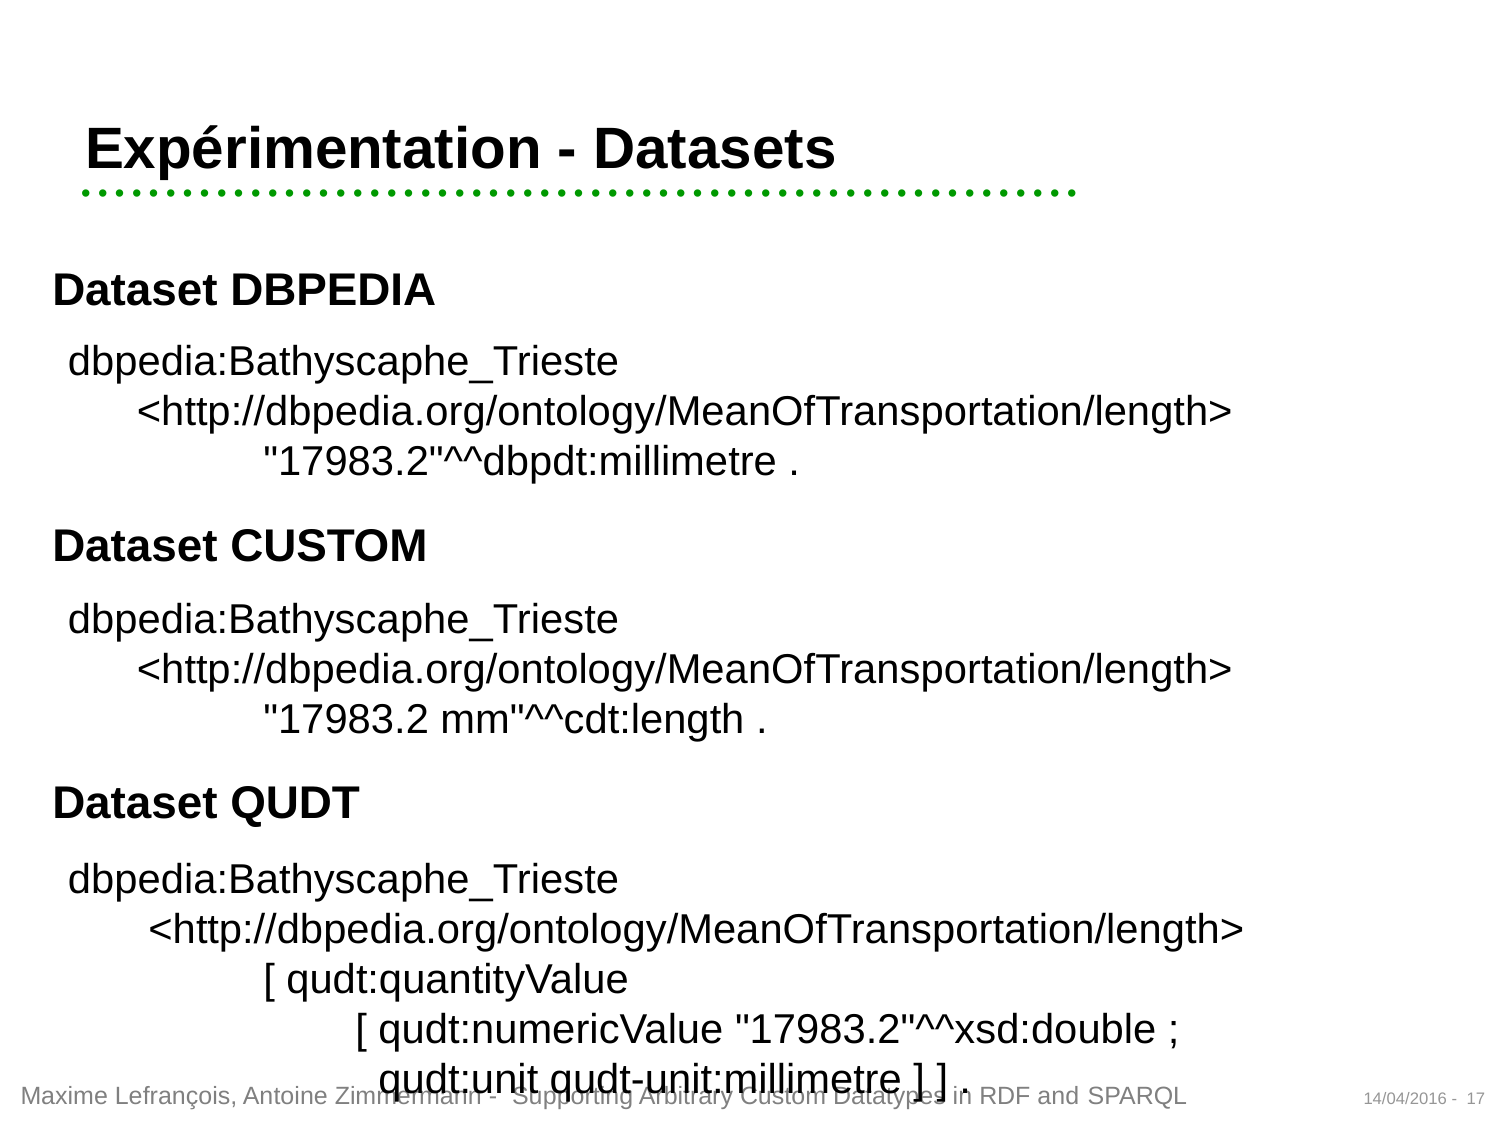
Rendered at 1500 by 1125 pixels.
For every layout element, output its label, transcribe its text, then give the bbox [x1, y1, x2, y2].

text_box dbpedia:Bathyscaphe_Trieste <http://dbpedia.org/ontology/MeanOfTransportation/length> "17983.2"^^dbpdt:millimetre . [53, 326, 1388, 492]
text_box dbpedia:Bathyscaphe_Trieste <http://dbpedia.org/ontology/MeanOfTransportation/length> [ qudt:quantityValue [ qudt:numericValue "17983.2"^^xsd:double ; qudt:unit qudt-unit:millimetre ] ] . [53, 844, 1388, 1110]
list Dataset DBPEDIA Dataset CUSTOM Dataset QUDT [37, 251, 1483, 1042]
text_box dbpedia:Bathyscaphe_Trieste <http://dbpedia.org/ontology/MeanOfTransportation/length> "17983.2 mm"^^cdt:length . [53, 584, 1388, 750]
title Expérimentation - Datasets [69, 49, 1471, 189]
